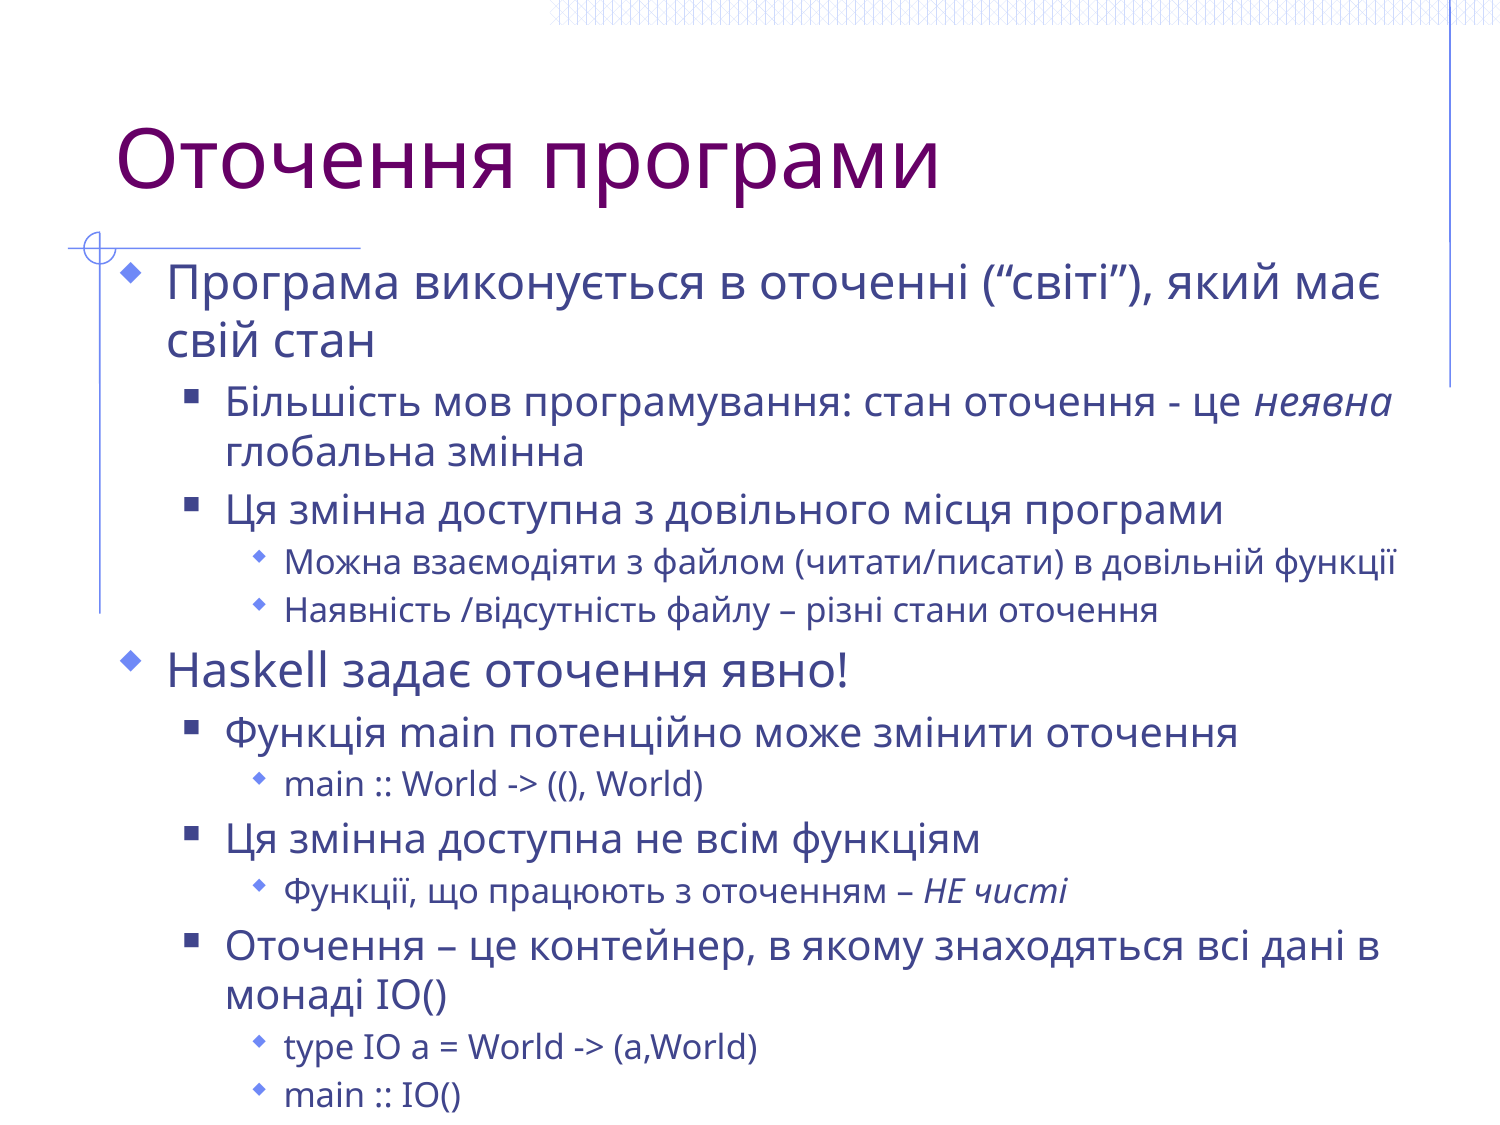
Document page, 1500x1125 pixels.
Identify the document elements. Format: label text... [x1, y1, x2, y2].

list Програма виконується в оточенні (“світі”), який має свій стан Більшість мов програмування: стан оточення - це неявна глобальна змінна Ця змінна доступна з довільного місця програми Можна взаємодіяти з файлом (читати/писати) в довільній функції Наявність /відсутність файлу – різні стани оточення Haskell задає оточення явно! Функція main потенційно може змінити оточення main :: World -> ((), World) Ця змінна доступна не всім функціям Функції, що працюють з оточенням – НЕ чисті Оточення – це контейнер, в якому знаходяться всі дані в монаді IO() type IO a = World -> (a,World) main :: IO() [100, 243, 1471, 1125]
title Оточення програми [99, 75, 1375, 213]
